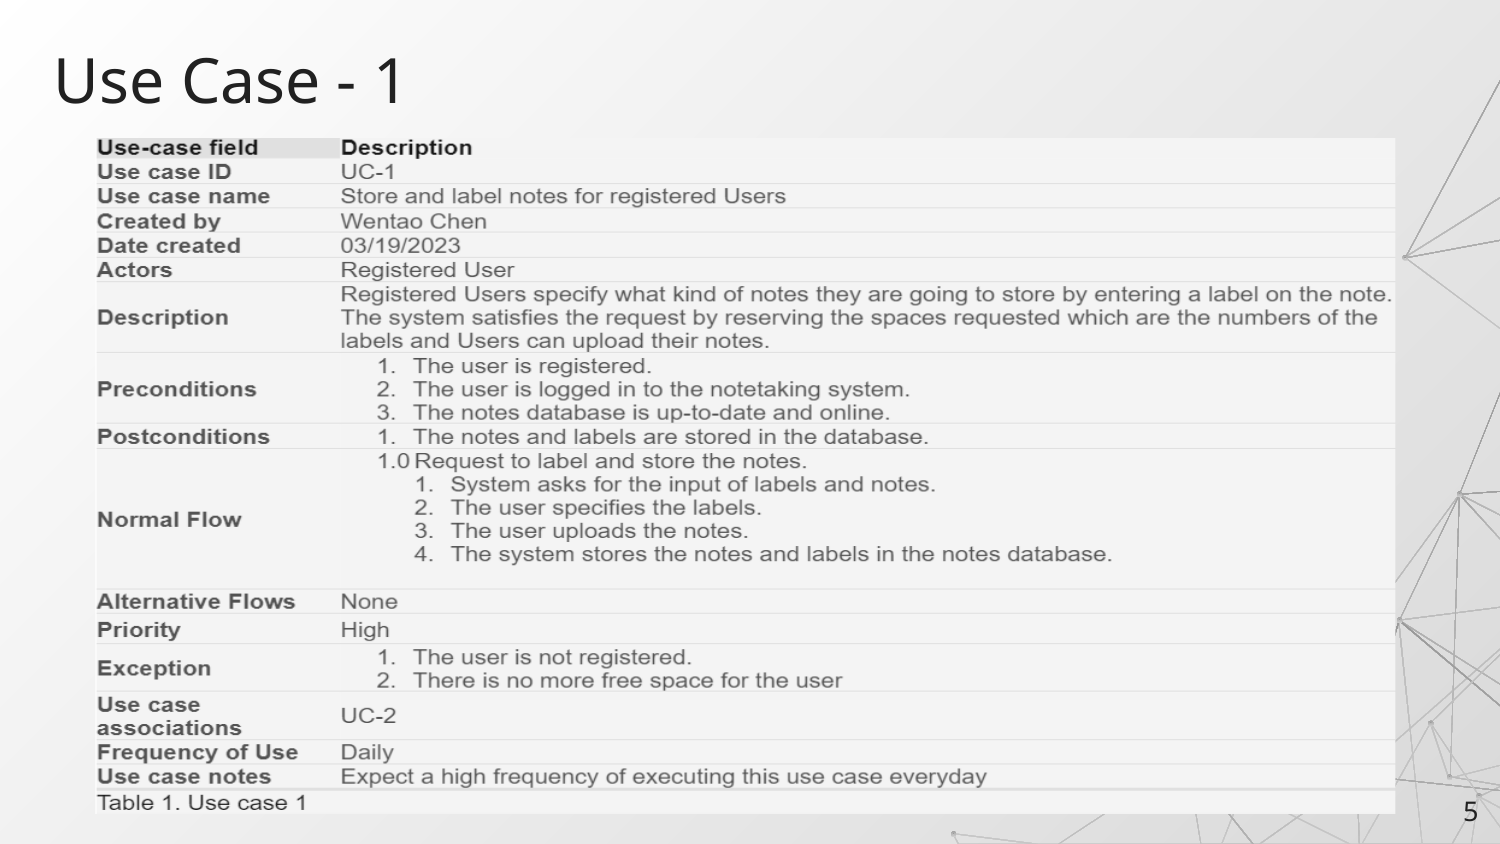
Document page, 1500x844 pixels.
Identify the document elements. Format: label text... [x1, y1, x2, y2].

title Use Case - 1 [38, 26, 1305, 122]
picture [95, 138, 1396, 815]
slide_number ‹#› [1403, 779, 1494, 844]
